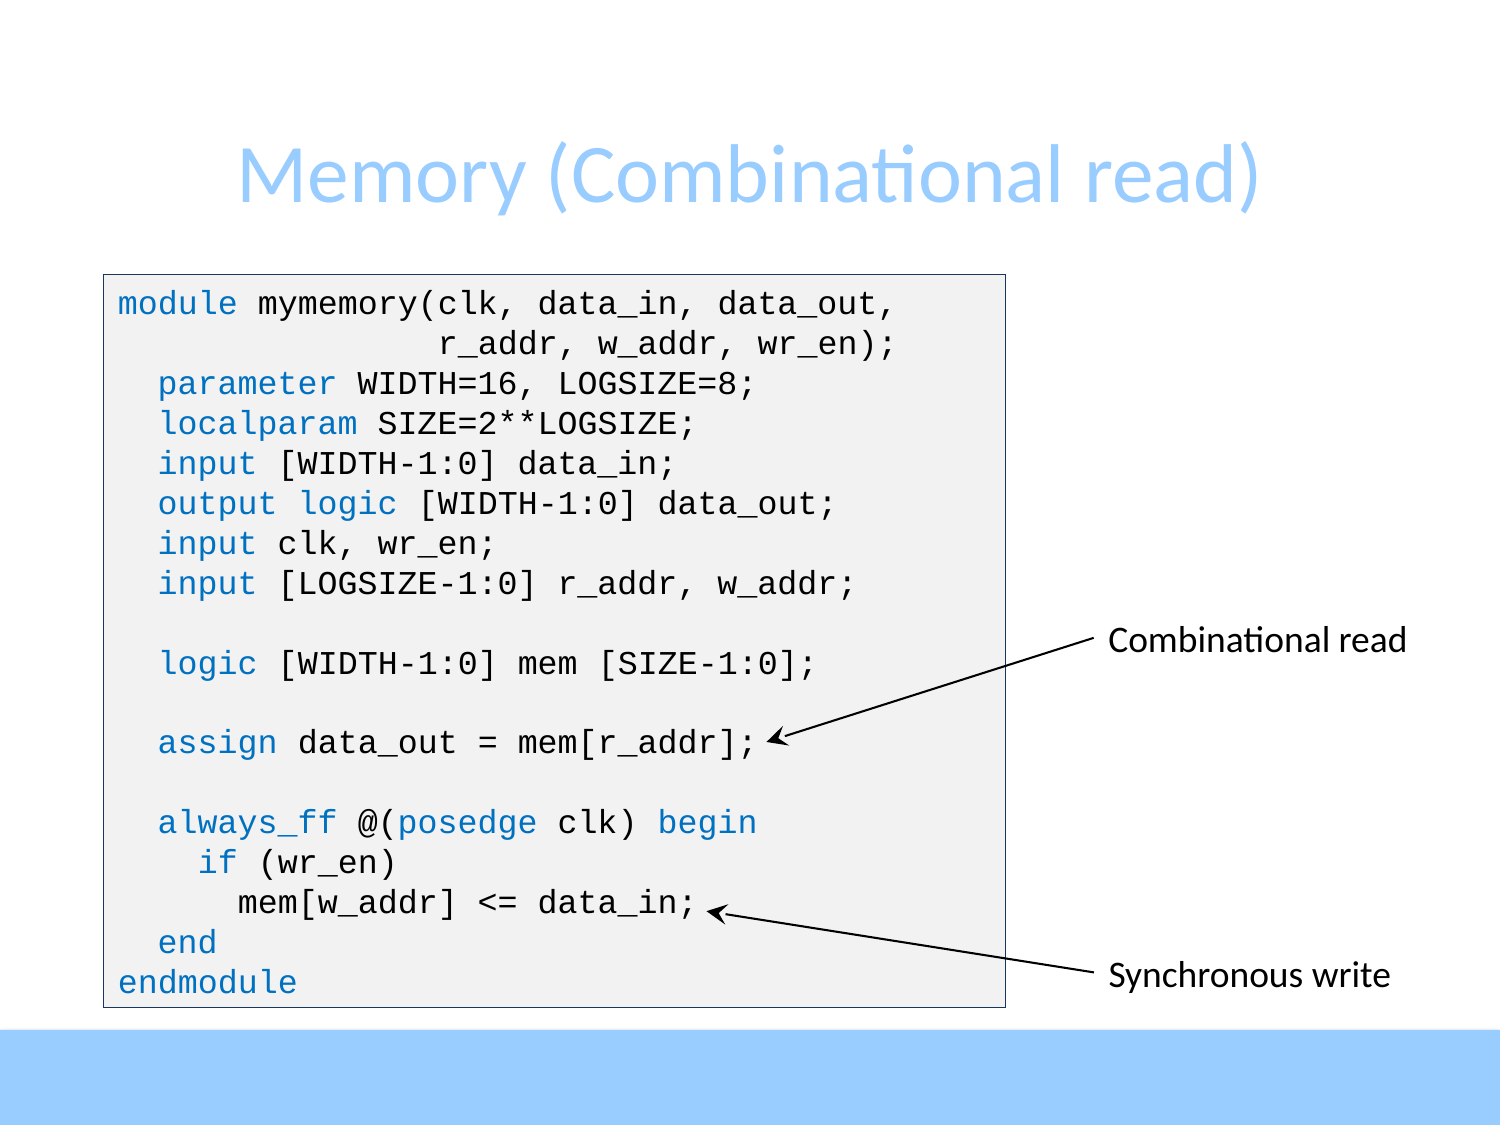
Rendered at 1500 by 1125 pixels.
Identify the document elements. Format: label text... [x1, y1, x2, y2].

text_box Combinational read [1093, 607, 1424, 668]
text_box Synchronous write [1093, 942, 1407, 1003]
text_box module mymemory(clk, data_in, data_out, r_addr, w_addr, wr_en); parameter WIDTH=16, LOGSIZE=8; localparam SIZE=2**LOGSIZE; input [WIDTH-1:0] data_in; output logic [WIDTH-1:0] data_out; input clk, wr_en; input [LOGSIZE-1:0] r_addr, w_addr; logic [WIDTH-1:0] mem [SIZE-1:0]; assign data_out = mem[r_addr]; always_ff @(posedge clk) begin if (wr_en) mem[w_addr] <= data_in; end endmodule [103, 274, 1006, 1008]
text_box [766, 638, 1092, 743]
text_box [706, 910, 1092, 974]
title Memory (Combinational read) [103, 111, 1397, 227]
